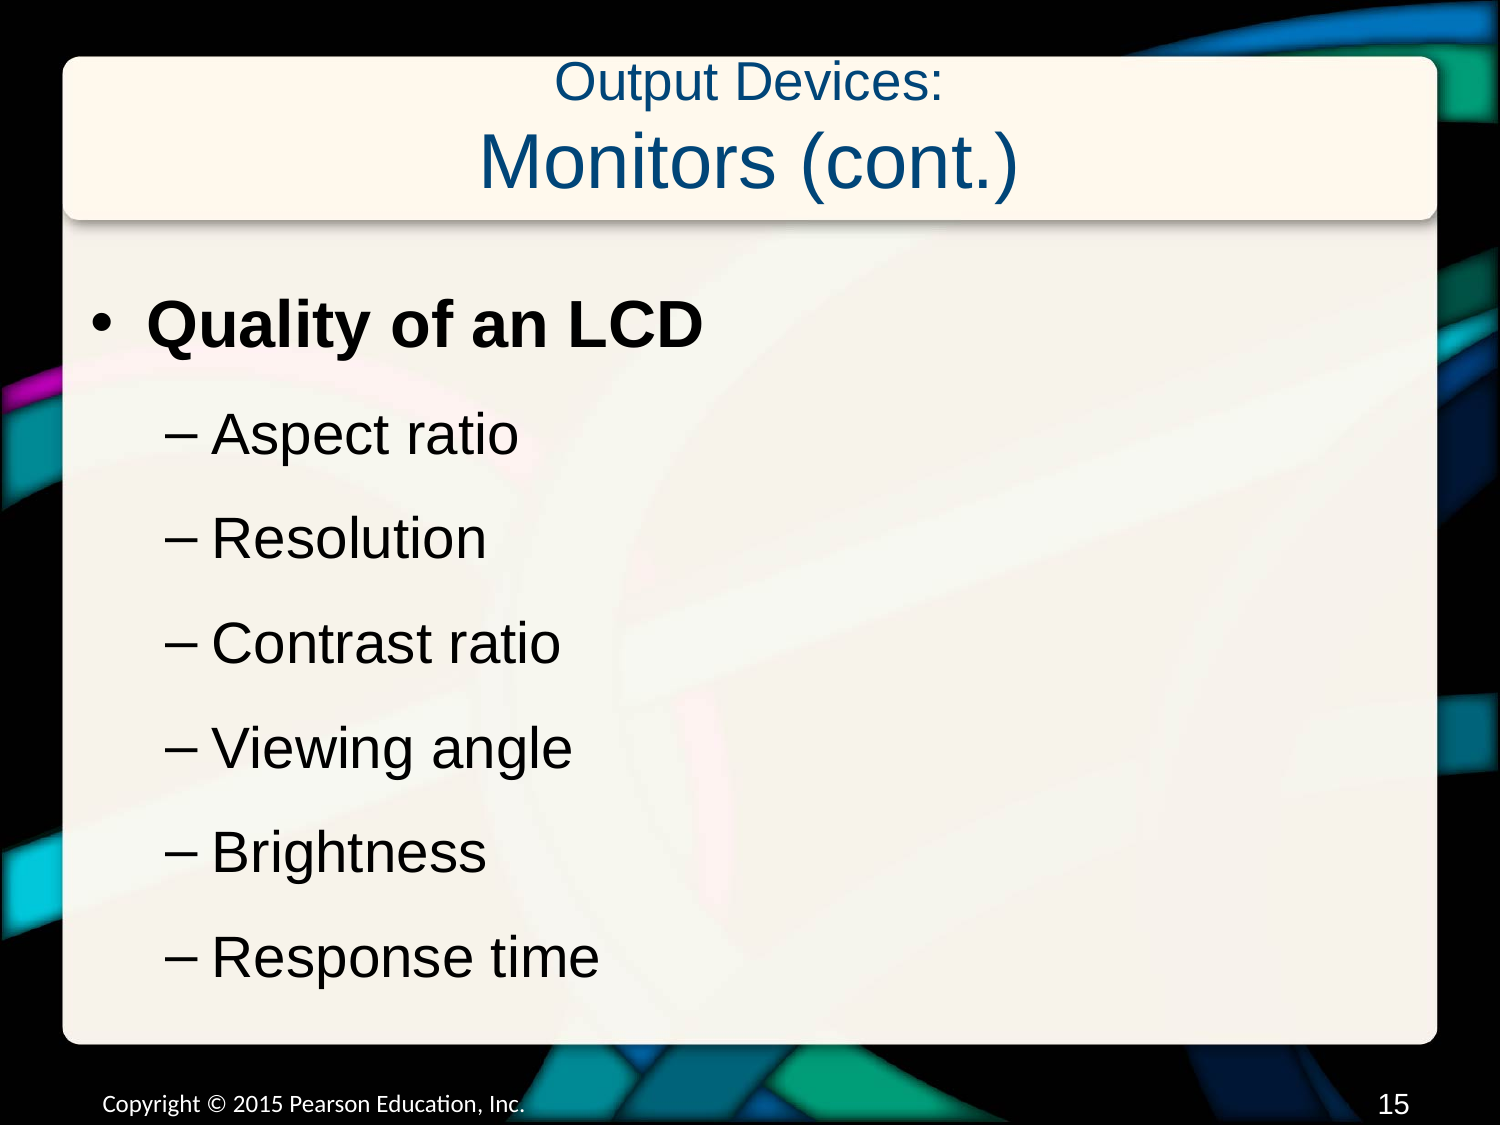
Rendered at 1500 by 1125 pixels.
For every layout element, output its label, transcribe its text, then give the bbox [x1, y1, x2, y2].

title Output Devices: Monitors (cont.) [62, 37, 1438, 213]
list Quality of an LCD Aspect ratio Resolution Contrast ratio Viewing angle Brightness Response time [75, 262, 1425, 1125]
slide_number 14 [1200, 1080, 1425, 1125]
picture [0, 0, 1500, 1125]
footer Copyright © 2015 Pearson Education, Inc. [87, 1080, 1138, 1125]
